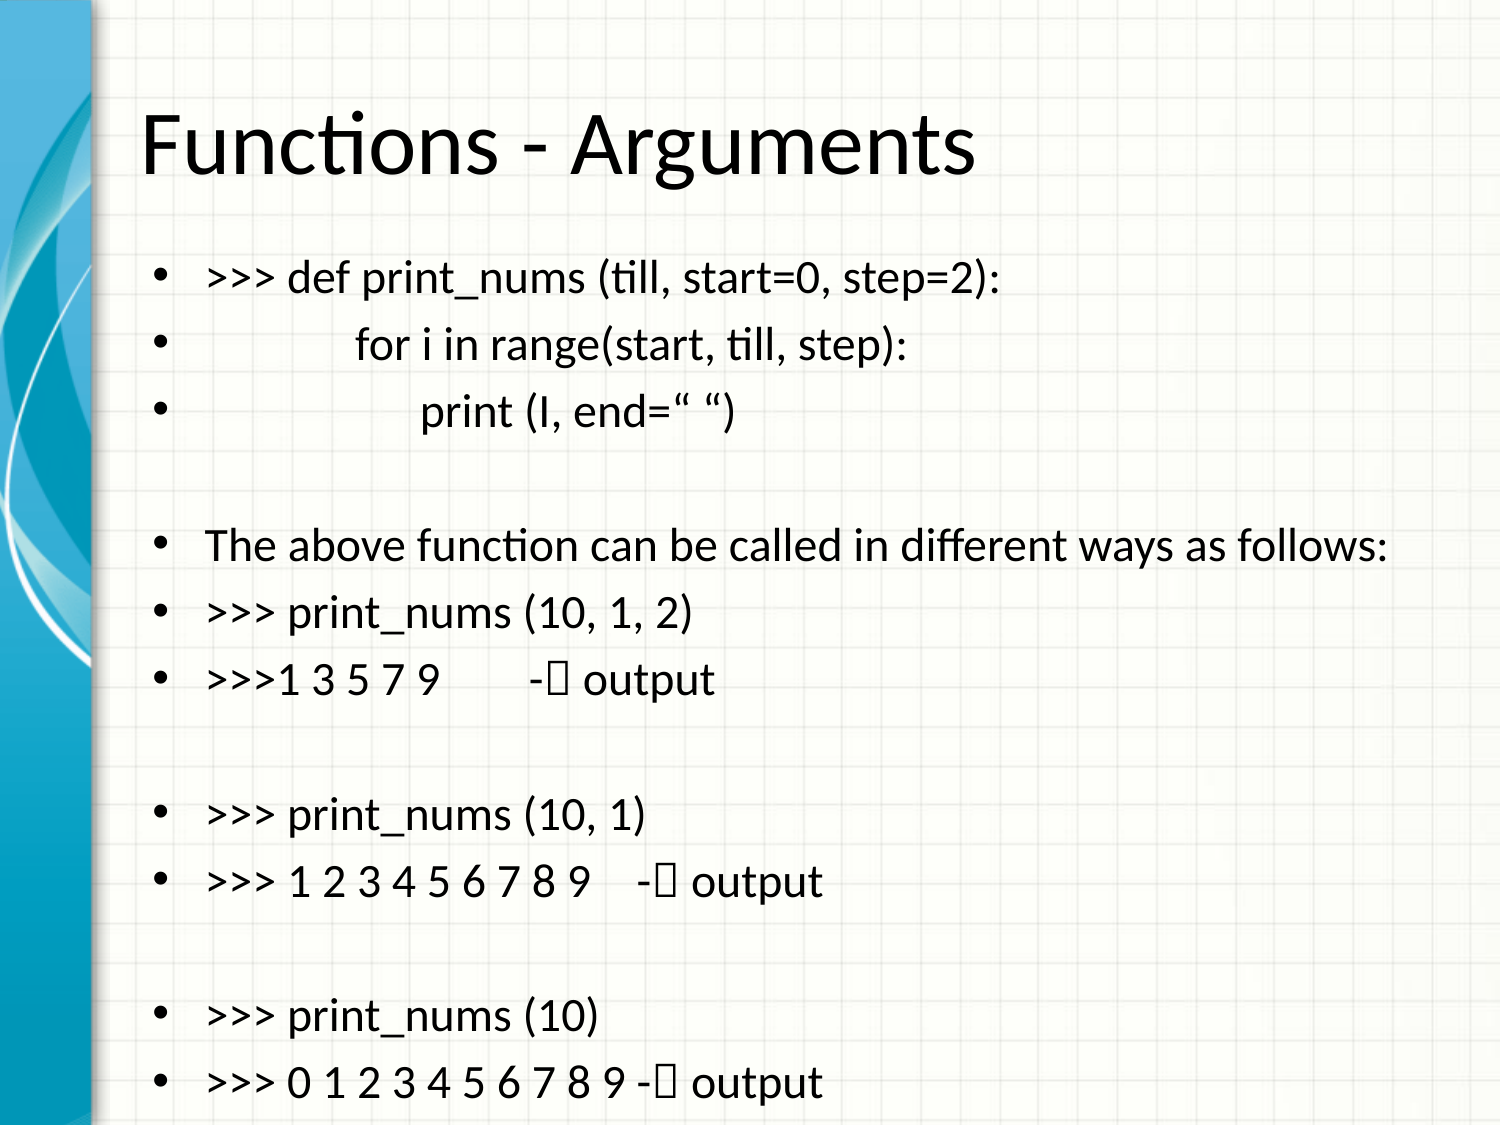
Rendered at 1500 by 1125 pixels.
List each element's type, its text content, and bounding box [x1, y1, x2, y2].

title Functions - Arguments [125, 44, 1450, 232]
list >>> def print_nums (till, start=0, step=2): for i in range(start, till, step): print (I, end=“ “) The above function can be called in different ways as follows: >>> print_nums (10, 1, 2) >>>1 3 5 7 9 - output >>> print_nums (10, 1) >>> 1 2 3 4 5 6 7 8 9 - output >>> print_nums (10) >>> 0 1 2 3 4 5 6 7 8 9 - output [137, 237, 1475, 1125]
picture [0, 0, 1500, 1125]
